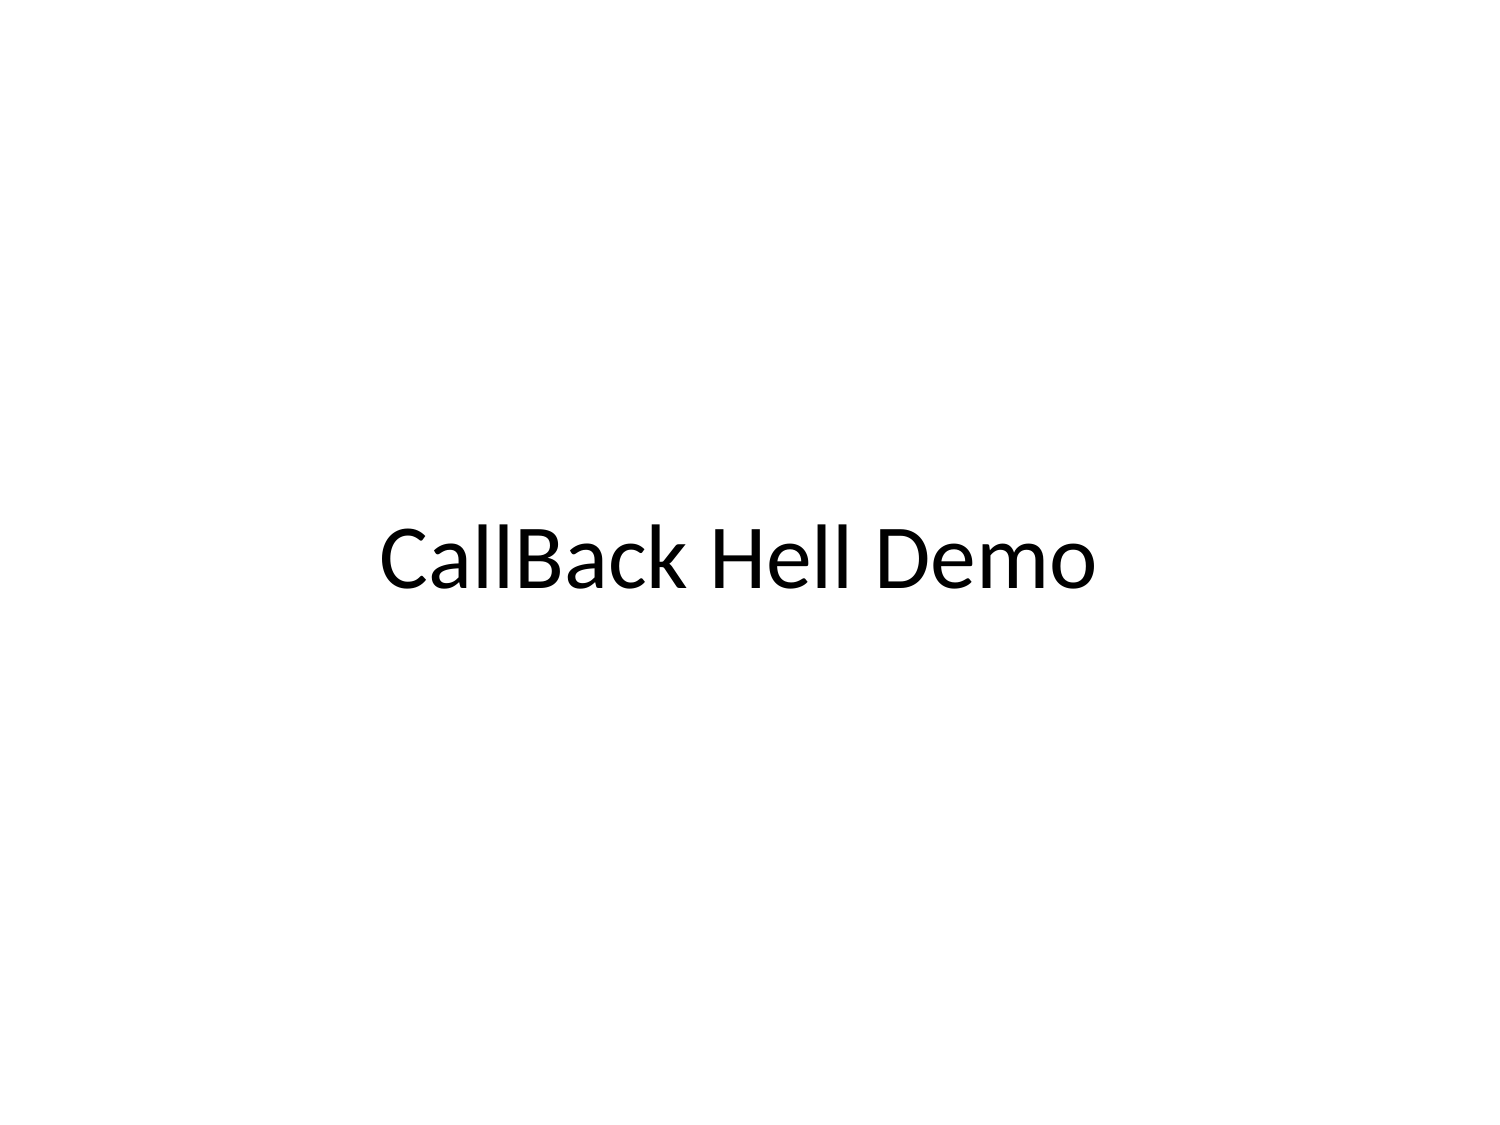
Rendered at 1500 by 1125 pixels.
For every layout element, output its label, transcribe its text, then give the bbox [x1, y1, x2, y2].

list CallBack Hell Demo [75, 262, 1425, 1005]
